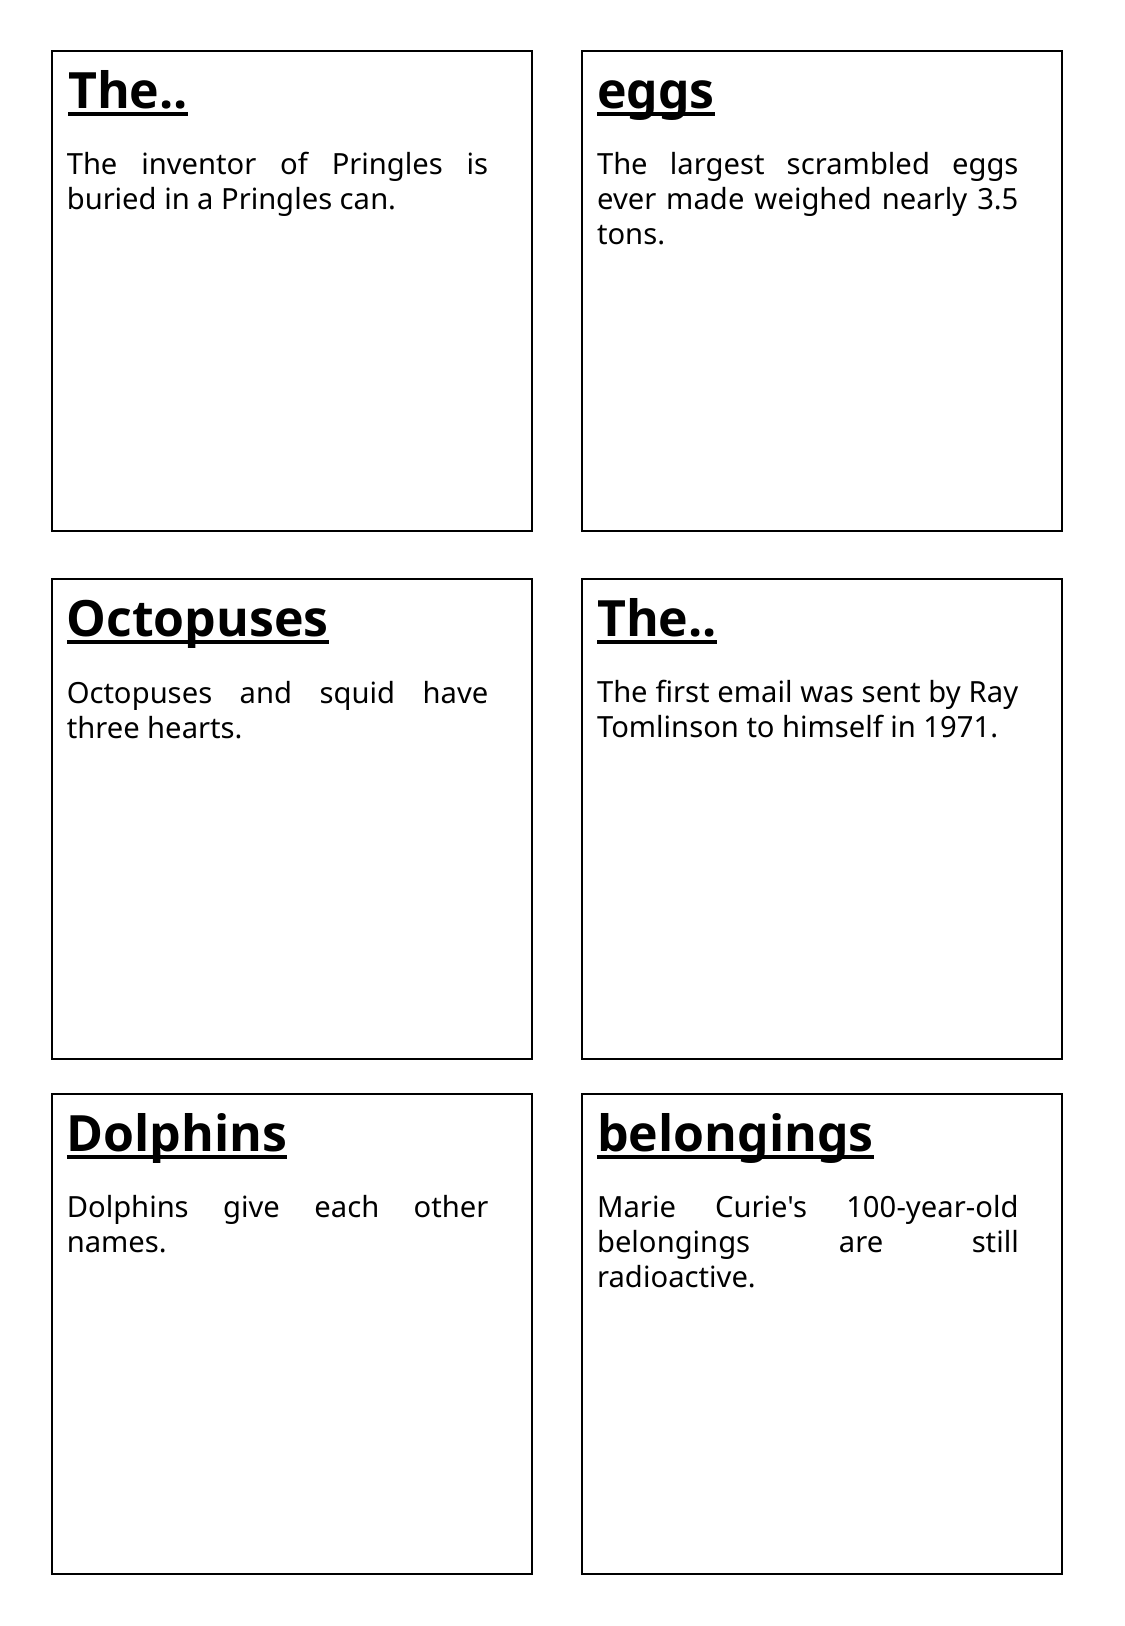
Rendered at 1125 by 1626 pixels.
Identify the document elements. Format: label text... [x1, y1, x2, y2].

text_box [51, 578, 533, 1060]
text_box The first email was sent by Ray Tomlinson to himself in 1971. [582, 666, 1034, 751]
text_box [581, 578, 1063, 1060]
text_box The largest scrambled eggs ever made weighed nearly 3.5 tons. [582, 137, 1034, 258]
text_box [581, 50, 1063, 532]
text_box [51, 50, 533, 532]
text_box Dolphins [52, 1094, 533, 1169]
text_box [51, 1093, 533, 1575]
text_box Dolphins give each other names. [52, 1180, 504, 1266]
text_box The inventor of Pringles is buried in a Pringles can. [52, 137, 504, 223]
text_box The.. [582, 579, 1063, 654]
text_box Marie Curie's 100-year-old belongings are still radioactive. [582, 1181, 1034, 1301]
text_box The.. [53, 50, 534, 126]
text_box [581, 1093, 1063, 1575]
text_box Octopuses [52, 579, 533, 654]
text_box eggs [582, 50, 1063, 126]
text_box belongings [582, 1094, 1063, 1169]
text_box Octopuses and squid have three hearts. [52, 667, 504, 753]
